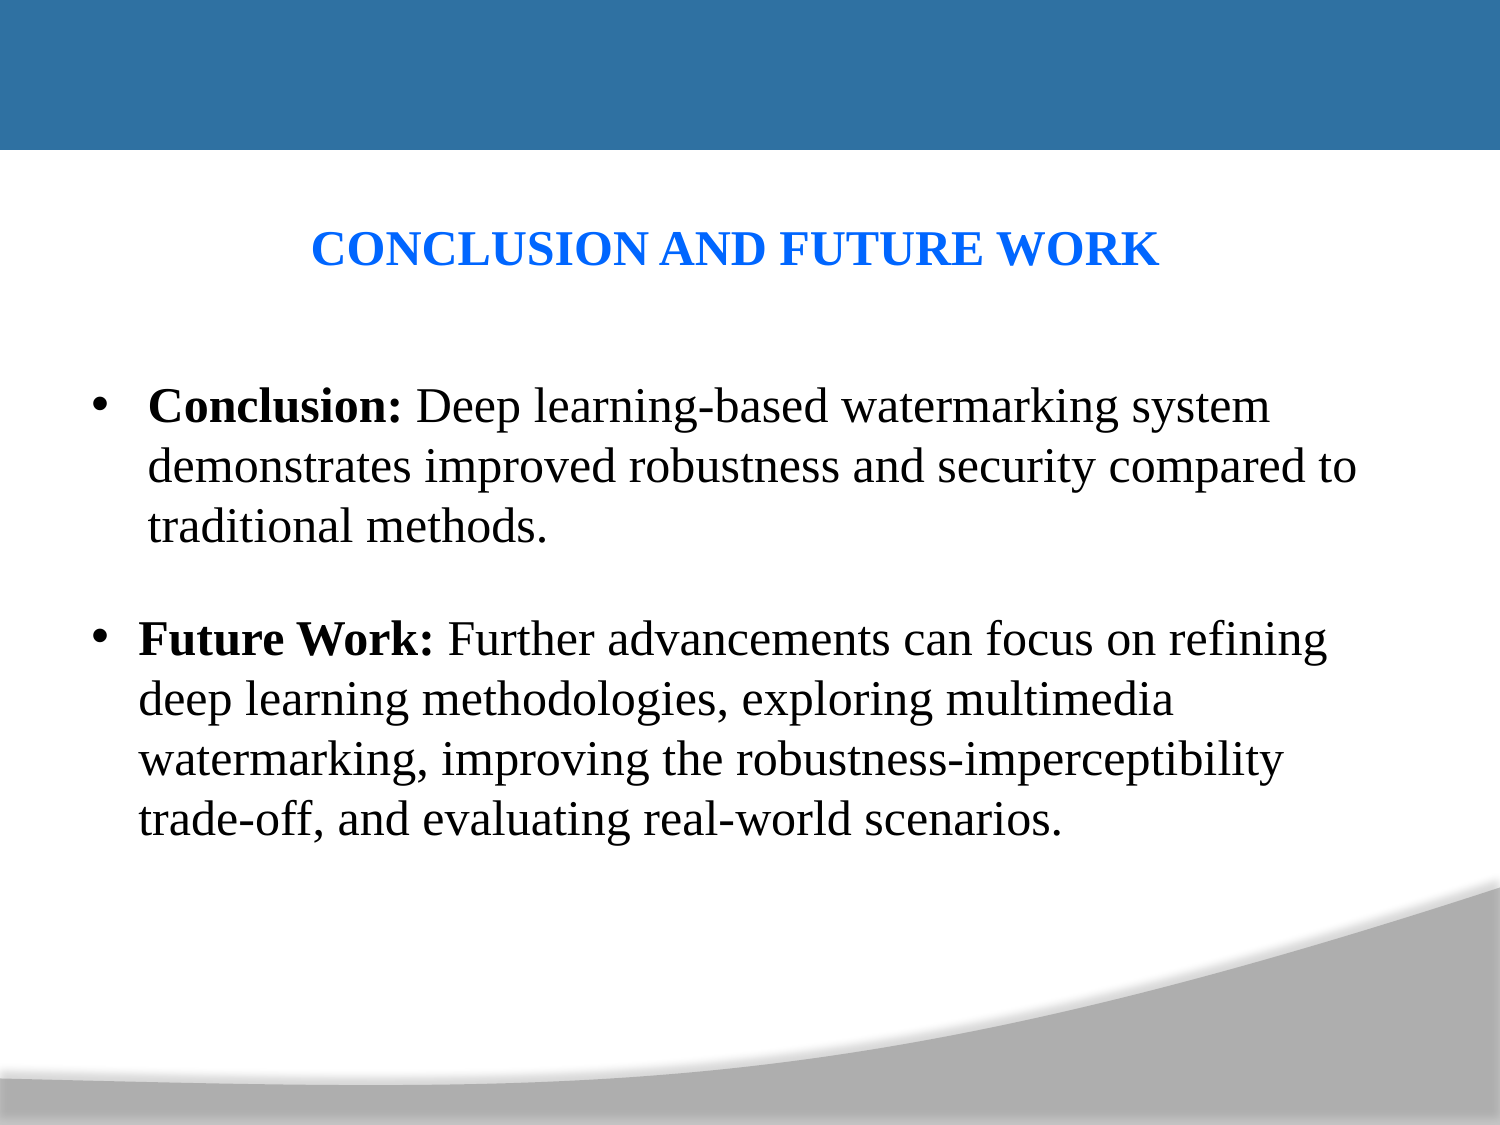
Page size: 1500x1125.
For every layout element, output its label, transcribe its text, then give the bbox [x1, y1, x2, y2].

text_box Future Work: Further advancements can focus on refining deep learning methodologies, exploring multimedia watermarking, improving the robustness-imperceptibility trade-off, and evaluating real-world scenarios. [76, 597, 1376, 853]
text_box CONCLUSION AND FUTURE WORK [283, 208, 1217, 283]
text_box Conclusion: Deep learning-based watermarking system demonstrates improved robustness and security compared to traditional methods. [76, 365, 1376, 561]
